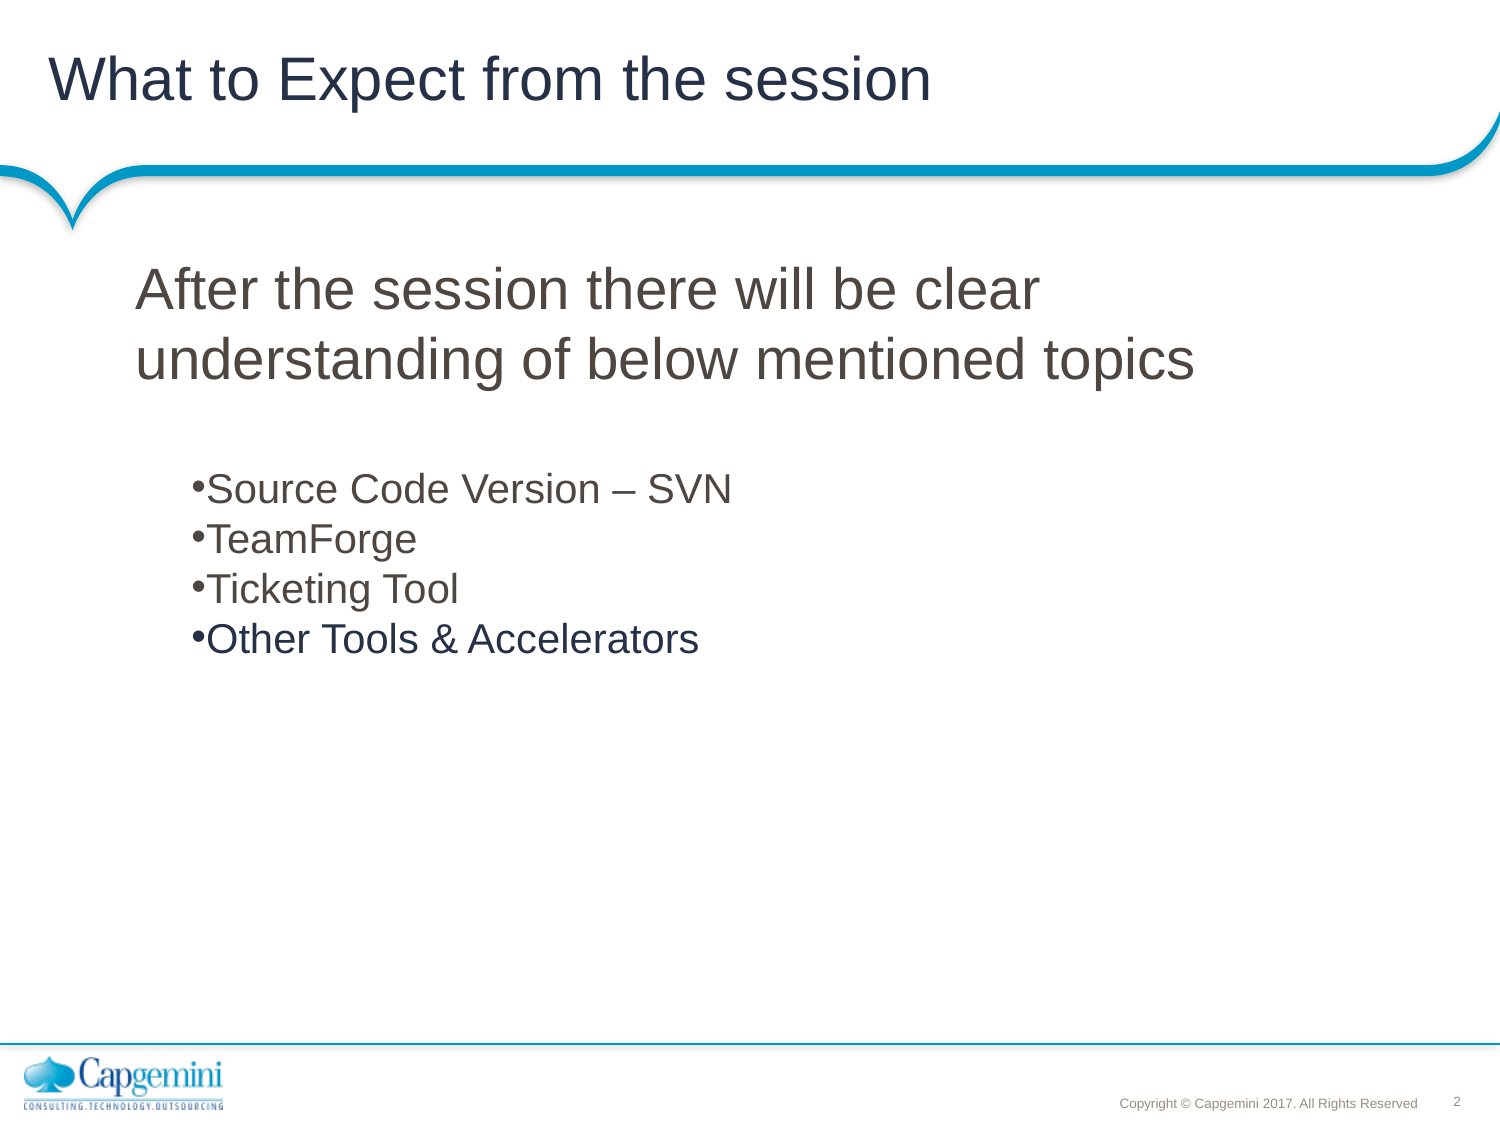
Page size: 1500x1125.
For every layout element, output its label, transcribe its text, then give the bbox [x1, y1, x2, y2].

picture [24, 1056, 223, 1110]
title What to Expect from the session [0, 0, 1500, 165]
text_box After the session there will be clear understanding of below mentioned topics Source Code Version – SVN TeamForge Ticketing Tool Other Tools & Accelerators [120, 244, 1396, 719]
